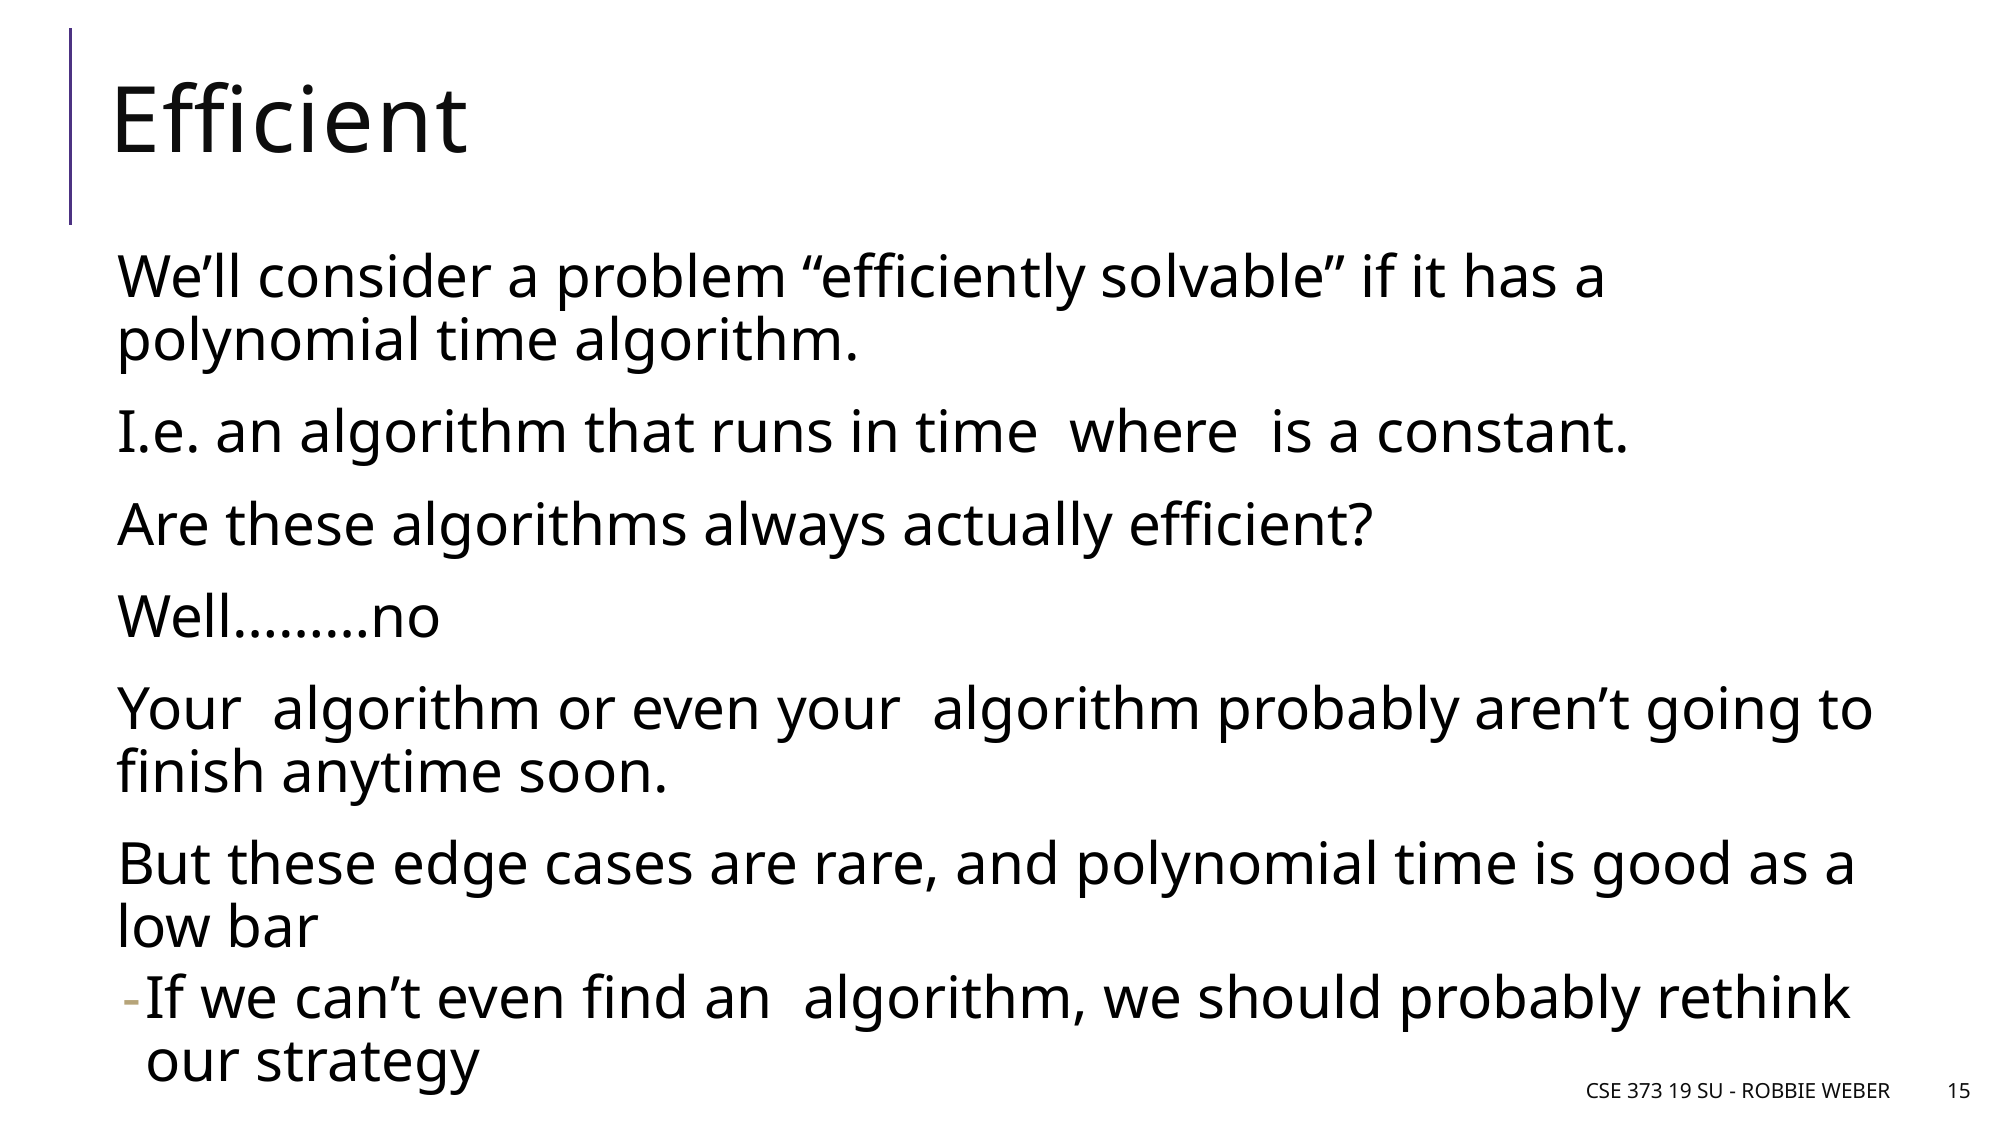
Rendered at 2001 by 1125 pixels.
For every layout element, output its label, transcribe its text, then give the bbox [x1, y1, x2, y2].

title Efficient [94, 43, 1930, 210]
footer CSE 373 19 su - Robbie Weber [937, 1069, 1906, 1115]
slide_number 15 [1916, 1069, 1986, 1115]
